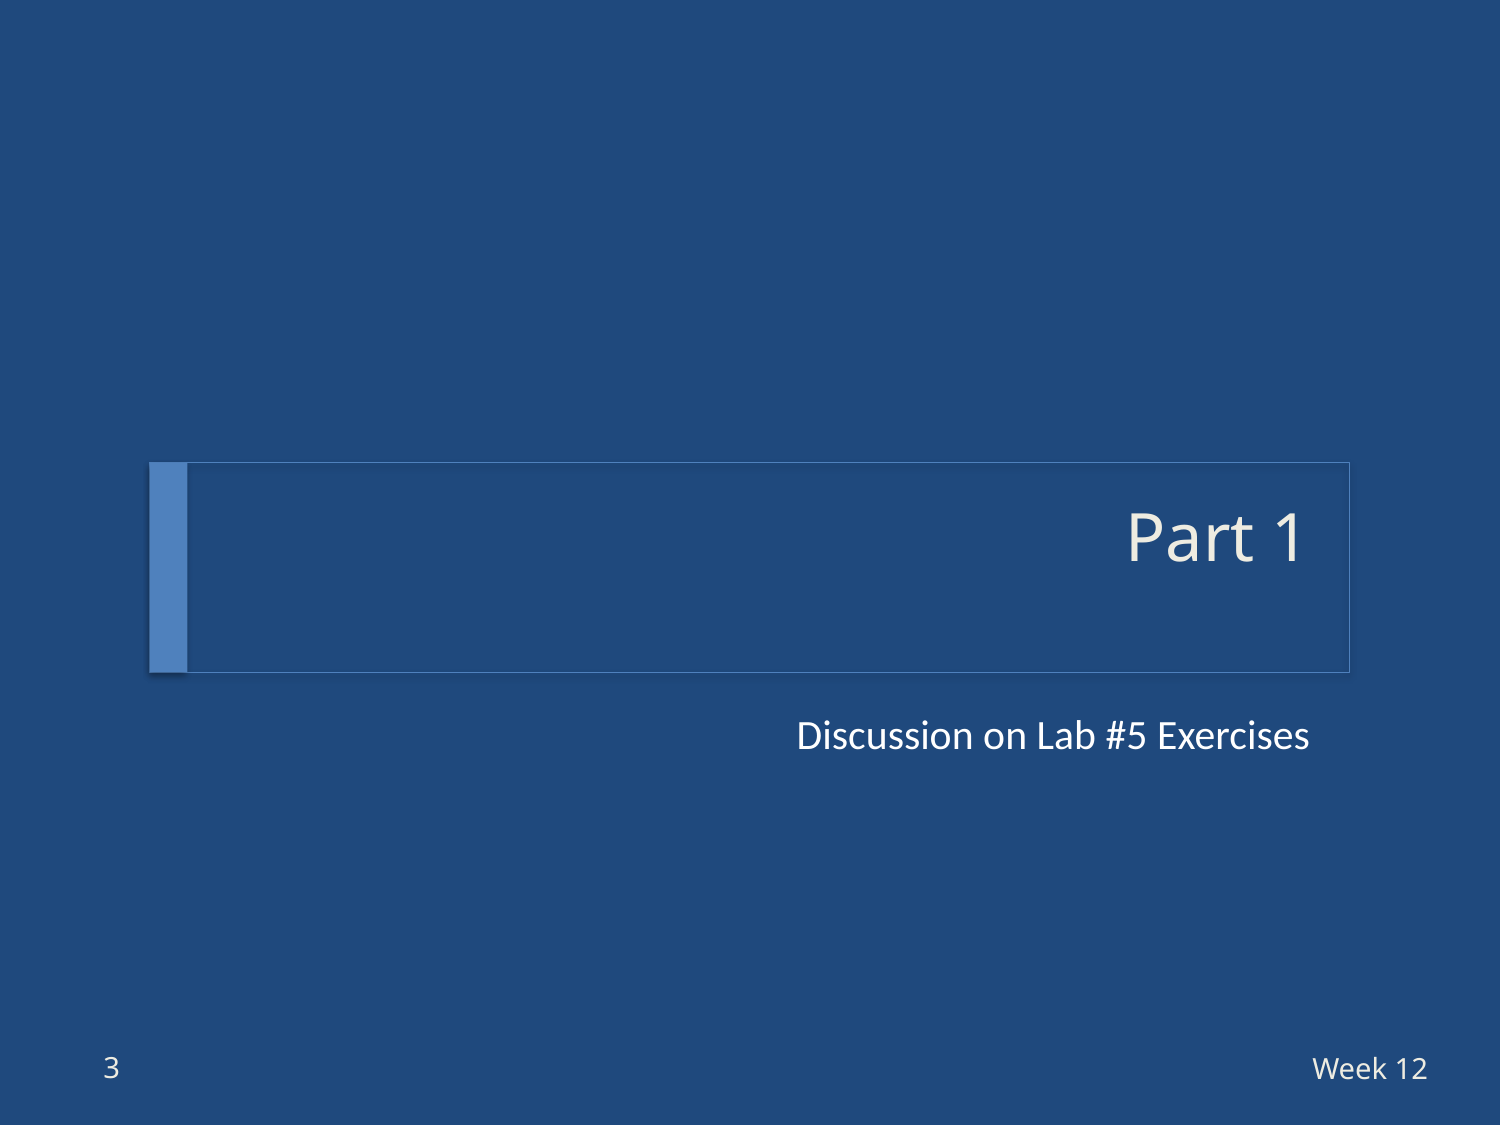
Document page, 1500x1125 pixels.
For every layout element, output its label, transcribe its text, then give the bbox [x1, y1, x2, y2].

slide_number 3 [88, 1042, 338, 1103]
title Part 1 [200, 487, 1325, 663]
list Discussion on Lab #5 Exercises [212, 699, 1325, 888]
footer Week 12 [868, 1042, 1444, 1103]
